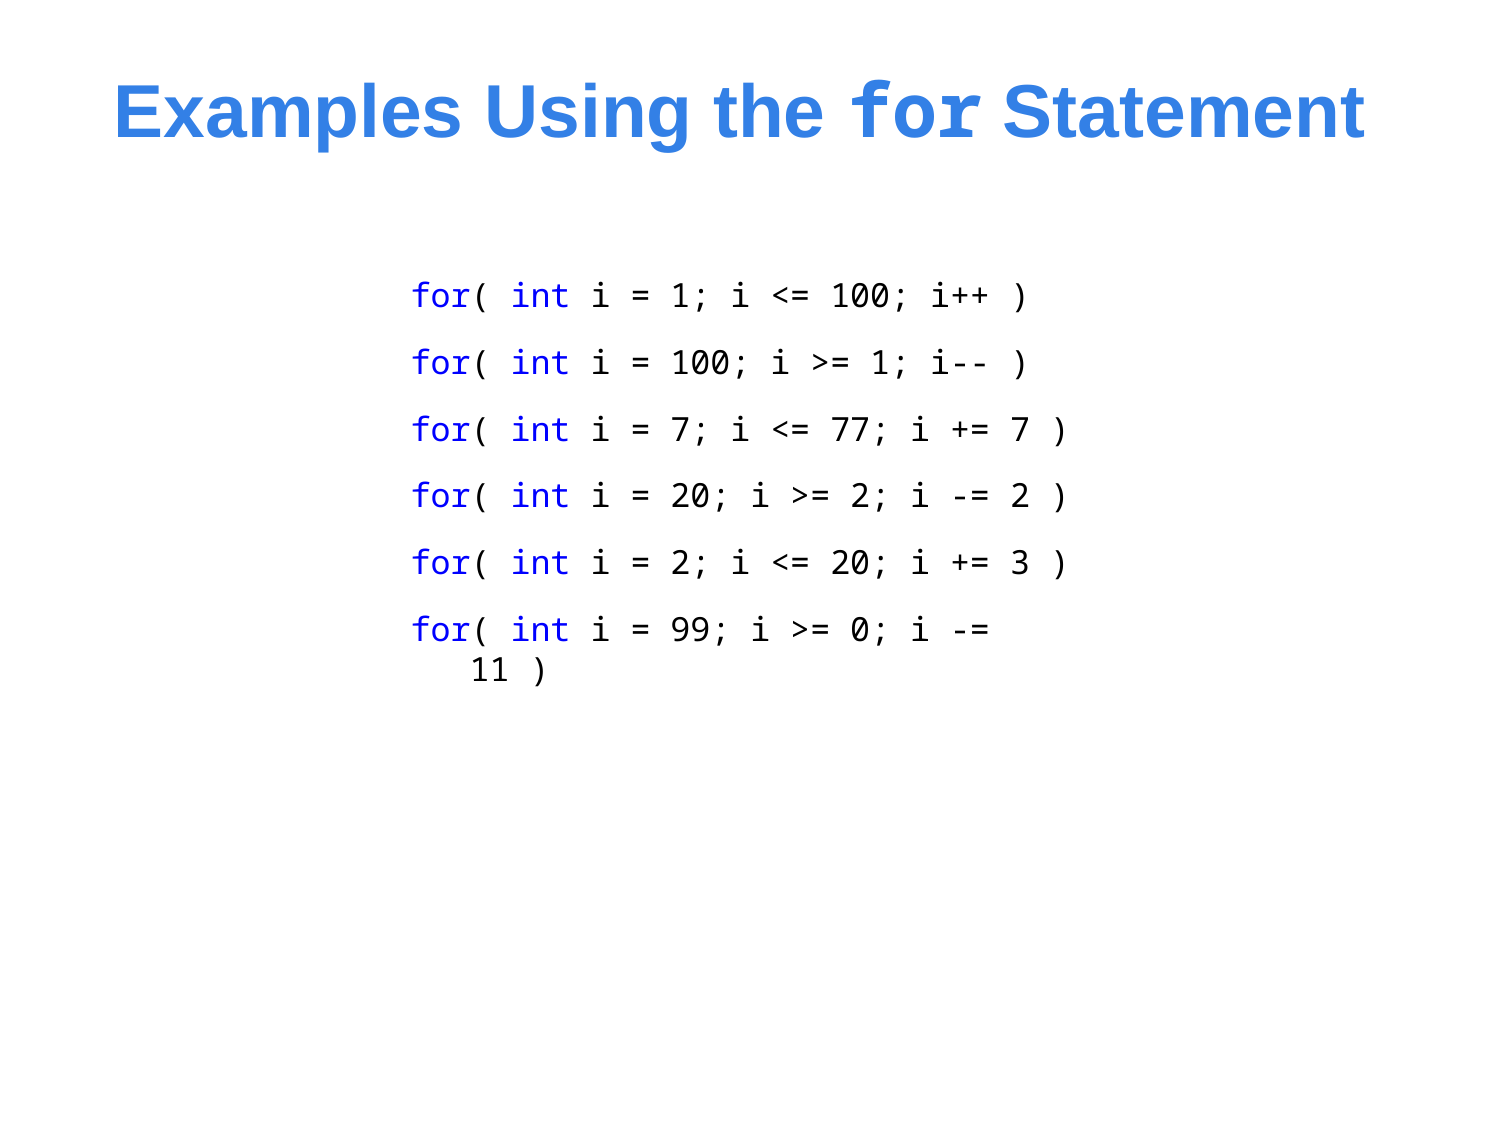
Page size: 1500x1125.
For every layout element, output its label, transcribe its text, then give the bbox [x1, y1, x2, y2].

list for( int i = 1; i <= 100; i++ ) for( int i = 100; i >= 1; i-- ) for( int i = 7; i <= 77; i += 7 ) for( int i = 20; i >= 2; i -= 2 ) for( int i = 2; i <= 20; i += 3 ) for( int i = 99; i >= 0; i -= 11 ) [395, 266, 1105, 711]
title Examples Using the for Statement [35, 42, 1465, 173]
